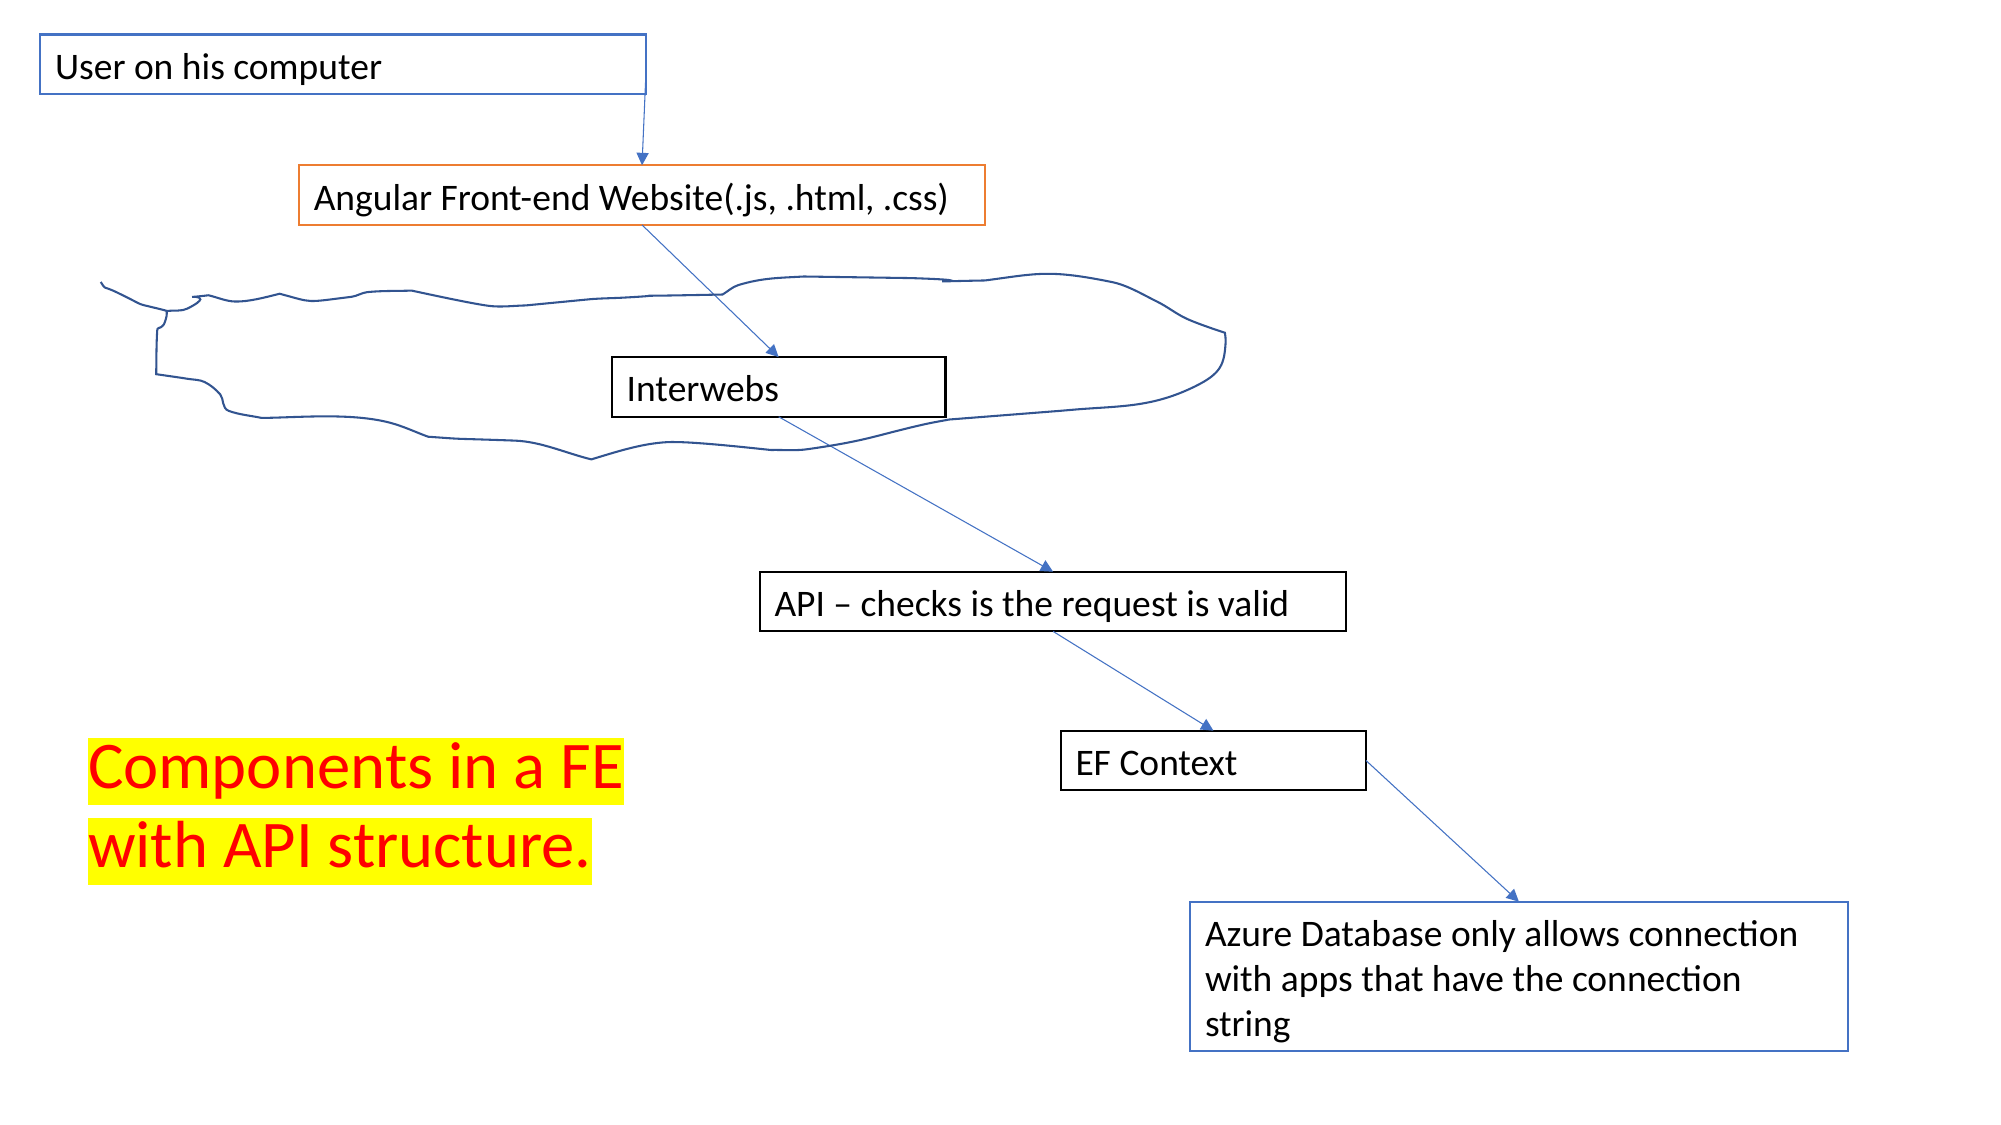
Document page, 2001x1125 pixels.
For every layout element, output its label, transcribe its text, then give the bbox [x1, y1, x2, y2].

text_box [778, 417, 1054, 572]
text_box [642, 225, 779, 357]
text_box Azure Database only allows connection with apps that have the connection string [1189, 901, 1849, 1052]
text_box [642, 64, 647, 166]
text_box [99, 272, 1227, 461]
text_box User on his computer [39, 33, 647, 95]
text_box EF Context [1060, 730, 1367, 791]
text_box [1053, 632, 1214, 731]
text_box Angular Front-end Website(.js, .html, .css) [298, 164, 986, 226]
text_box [1365, 760, 1519, 902]
text_box API – checks is the request is valid [759, 571, 1347, 632]
text_box Components in a FE with API structure. [73, 713, 760, 889]
